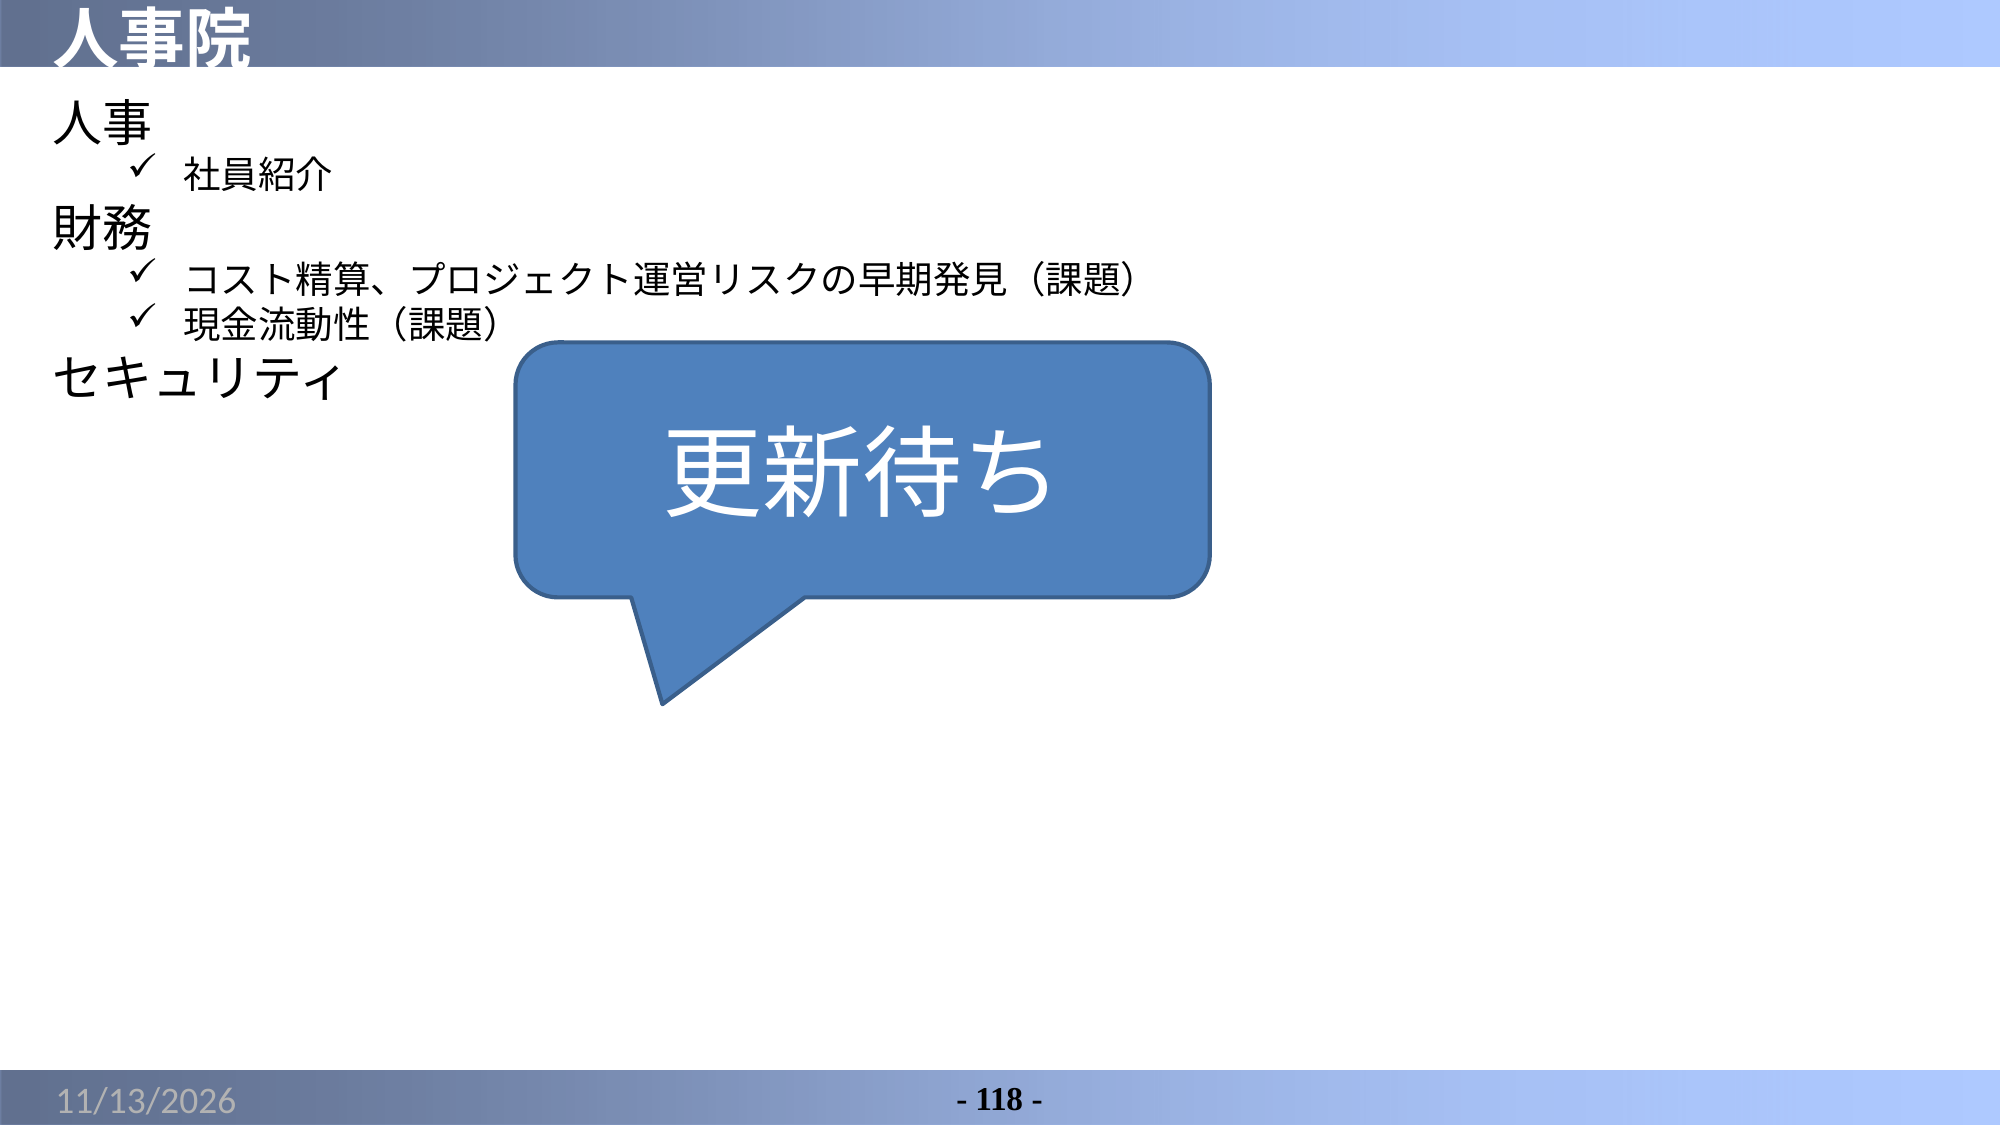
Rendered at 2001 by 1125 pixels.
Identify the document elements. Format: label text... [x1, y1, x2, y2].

list 人事 社員紹介 財務 コスト精算、プロジェクト運営リスクの早期発見（課題） 現金流動性（課題） セキュリティ [52, 91, 1946, 531]
slide_number - 118 - [934, 1078, 1063, 1117]
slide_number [55, 1076, 516, 1122]
text_box 更新待ち [513, 340, 1212, 707]
title 人事院 [52, 0, 1946, 78]
